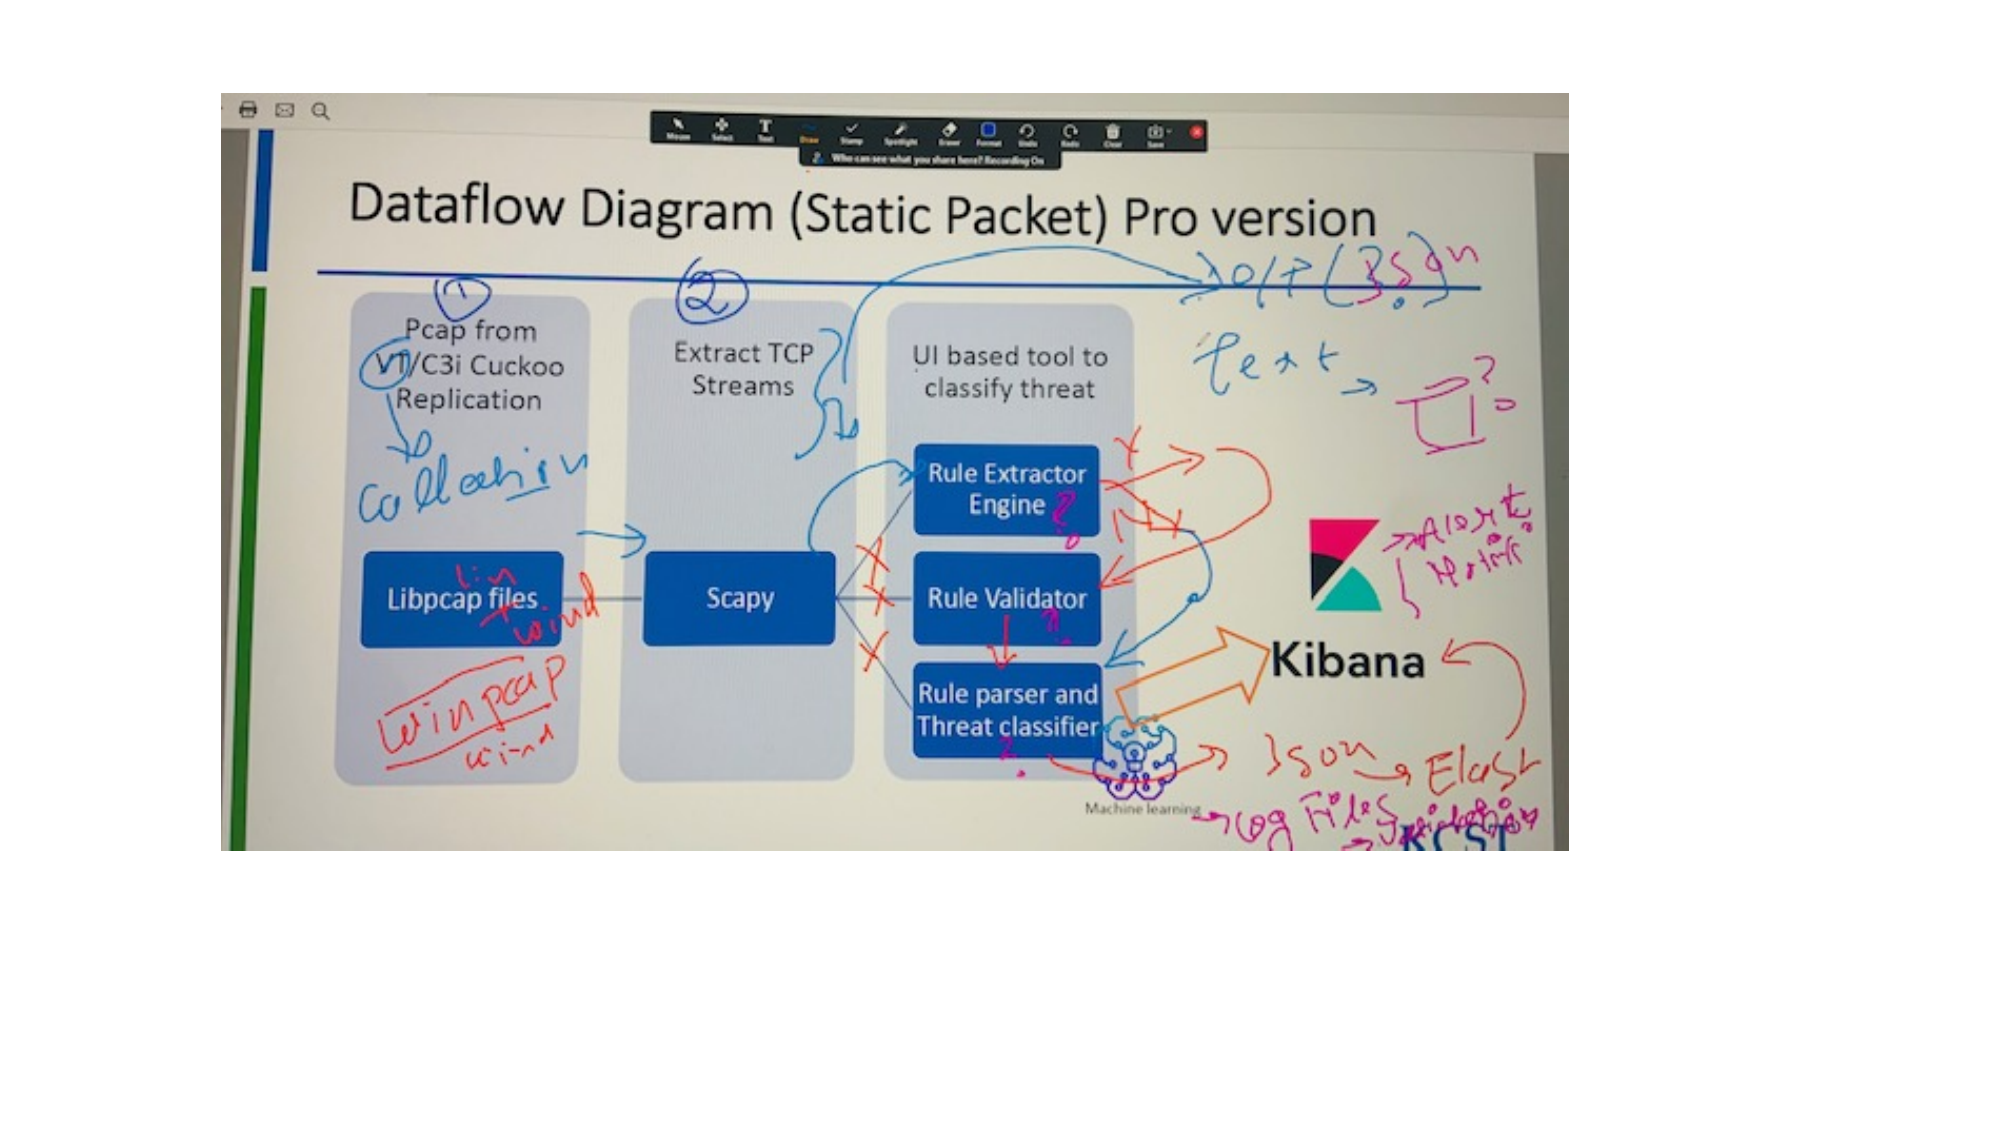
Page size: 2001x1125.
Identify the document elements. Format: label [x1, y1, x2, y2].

picture [221, 93, 1569, 851]
